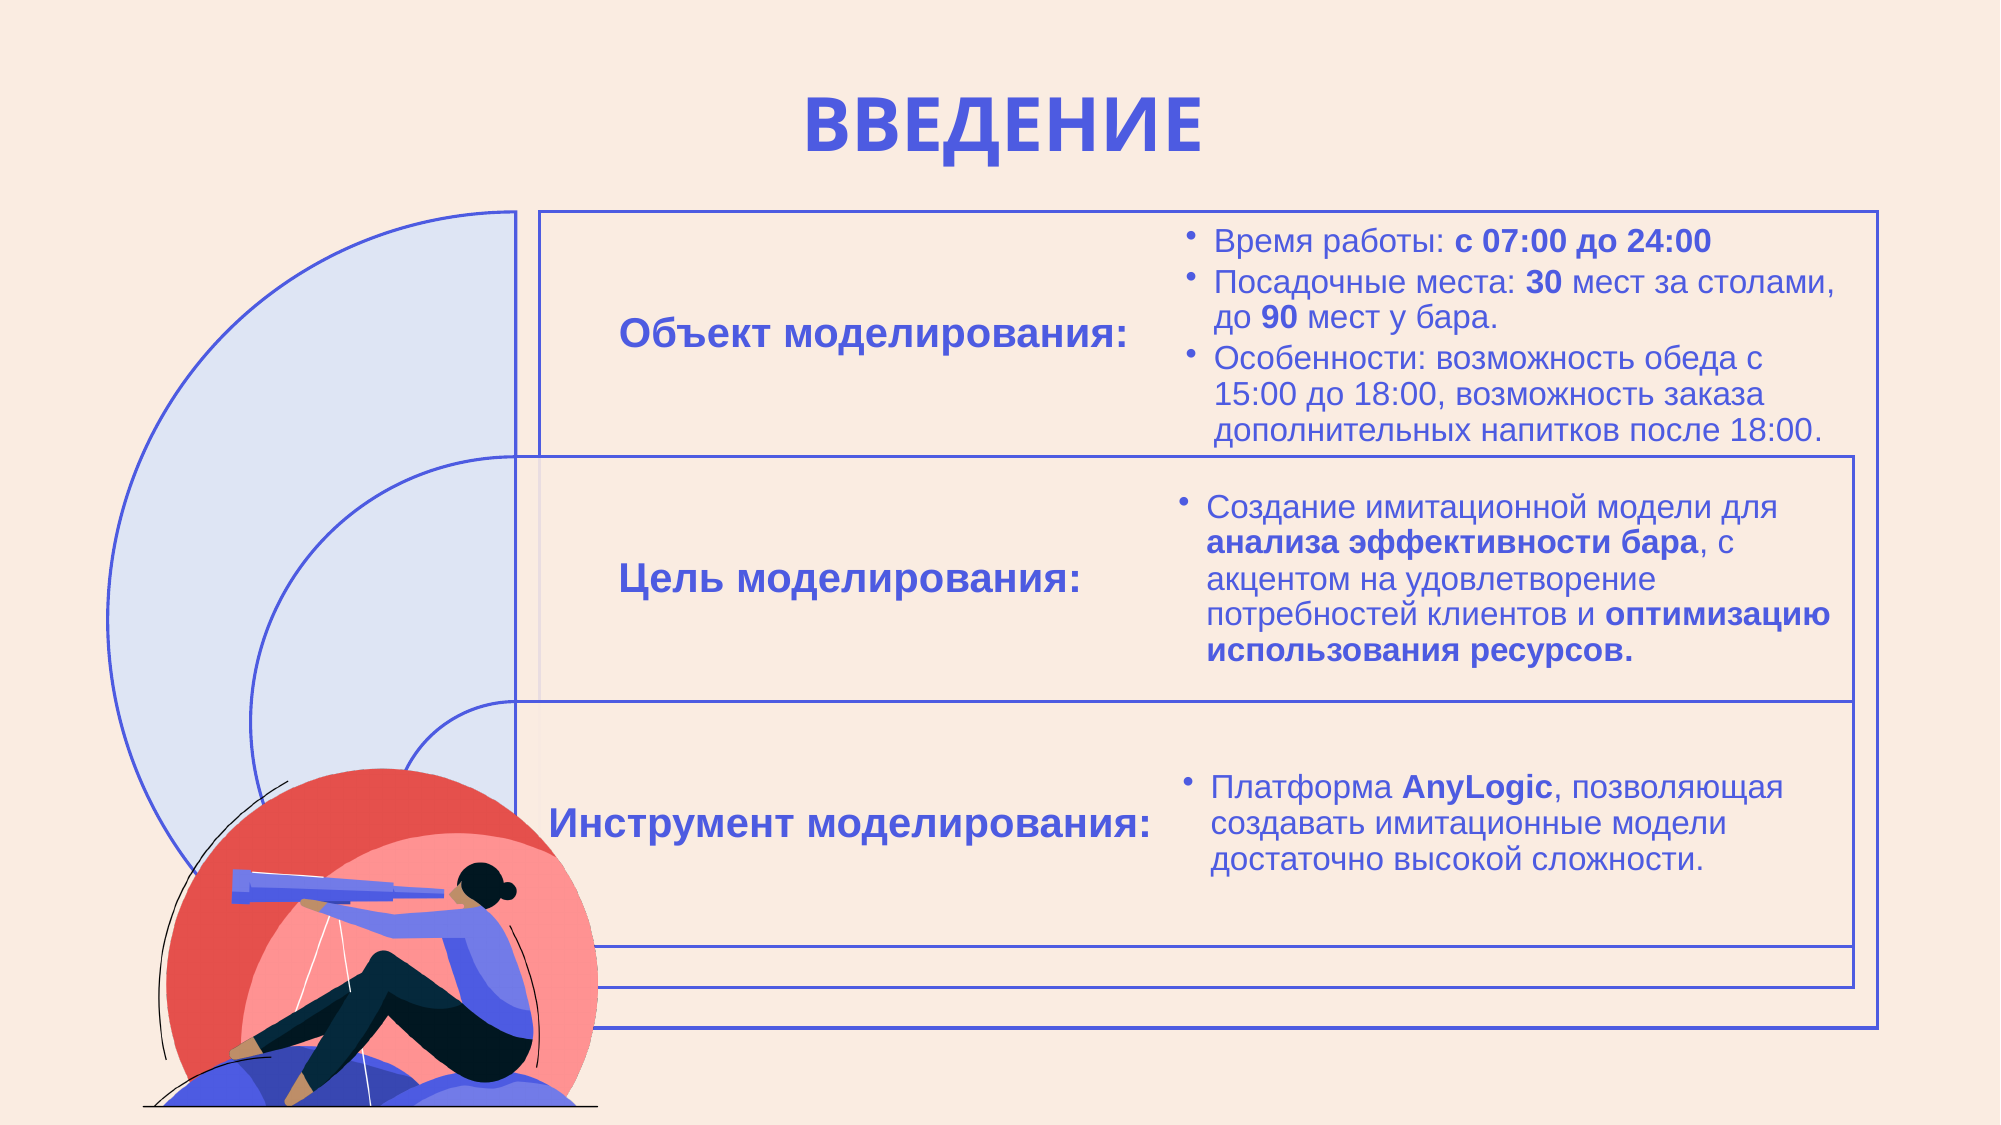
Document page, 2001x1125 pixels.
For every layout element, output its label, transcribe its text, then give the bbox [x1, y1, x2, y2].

picture [128, 750, 610, 1125]
title Введение [129, 68, 1876, 186]
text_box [131, 202, 1878, 1019]
